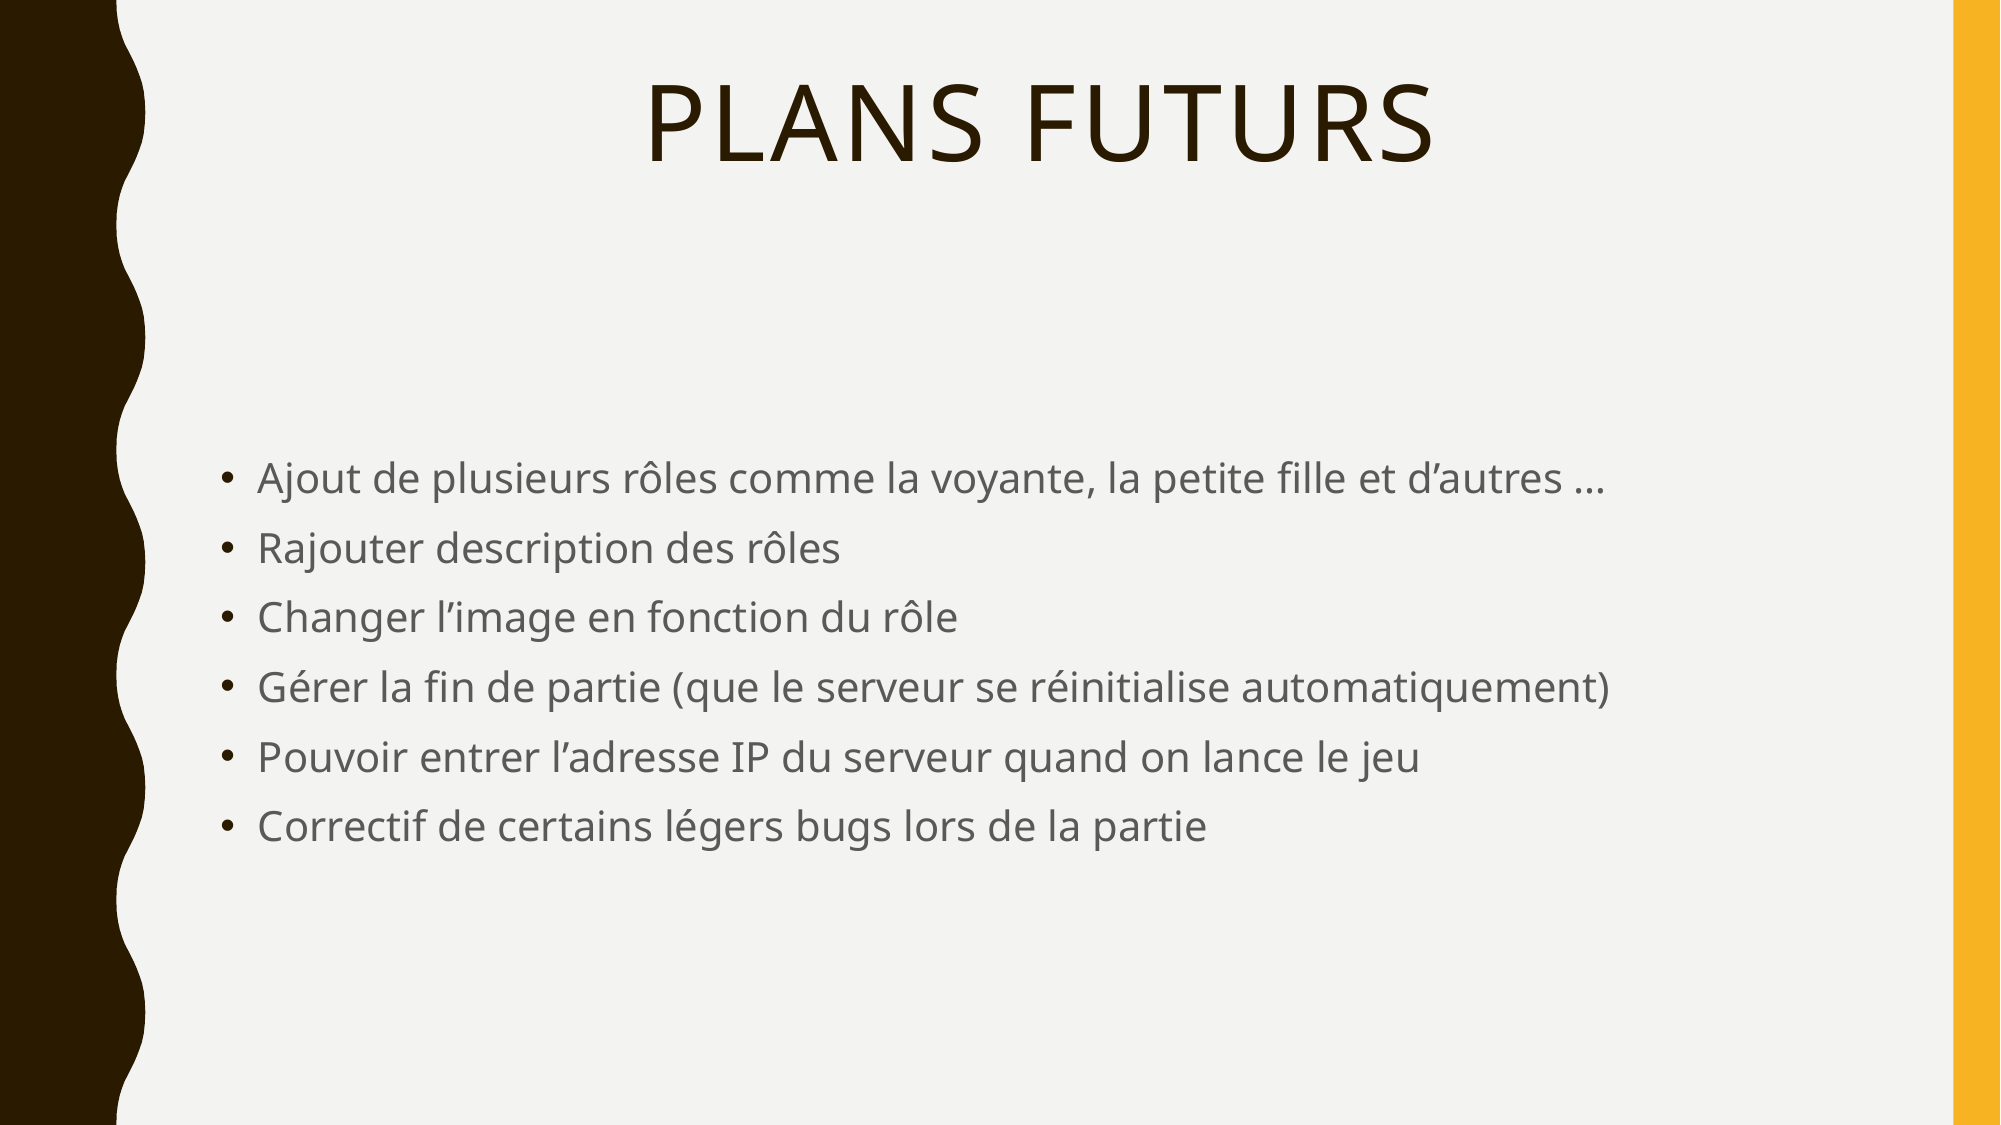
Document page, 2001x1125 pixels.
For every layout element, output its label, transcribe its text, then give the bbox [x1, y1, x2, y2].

title Plans Futurs [205, 62, 1875, 308]
list Ajout de plusieurs rôles comme la voyante, la petite fille et d’autres … Rajouter description des rôles Changer l’image en fonction du rôle Gérer la fin de partie (que le serveur se réinitialise automatiquement) Pouvoir entrer l’adresse IP du serveur quand on lance le jeu Correctif de certains légers bugs lors de la partie [205, 375, 1875, 965]
